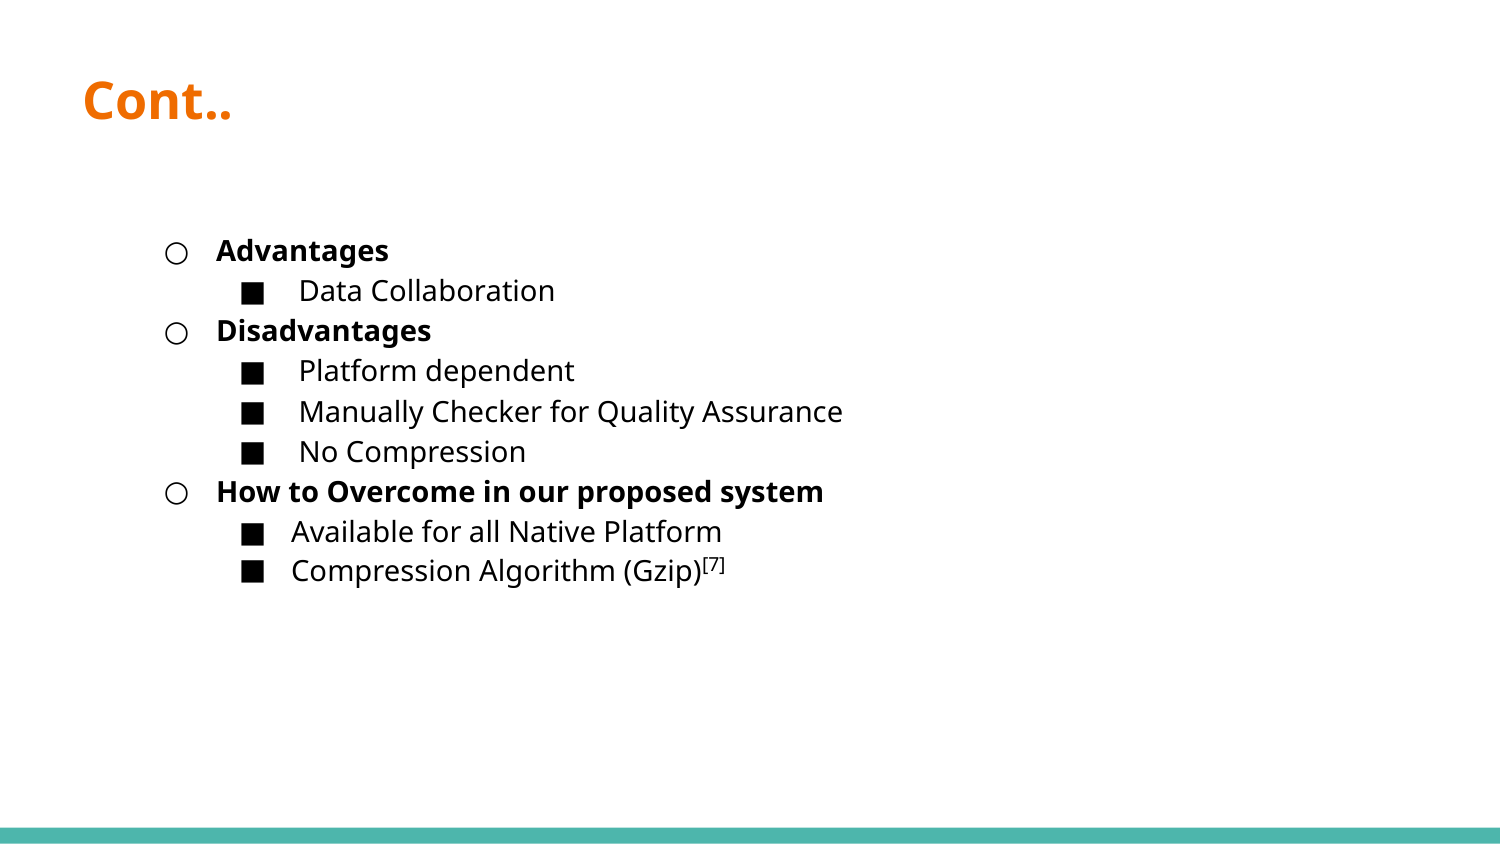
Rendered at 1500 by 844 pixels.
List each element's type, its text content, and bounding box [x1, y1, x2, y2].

text_box Cont.. [67, 52, 276, 133]
list Advantages Data Collaboration Disadvantages Platform dependent Manually Checker for Quality Assurance No Compression How to Overcome in our proposed system Available for all Native Platform Compression Algorithm (Gzip)[7] [51, 212, 1449, 754]
